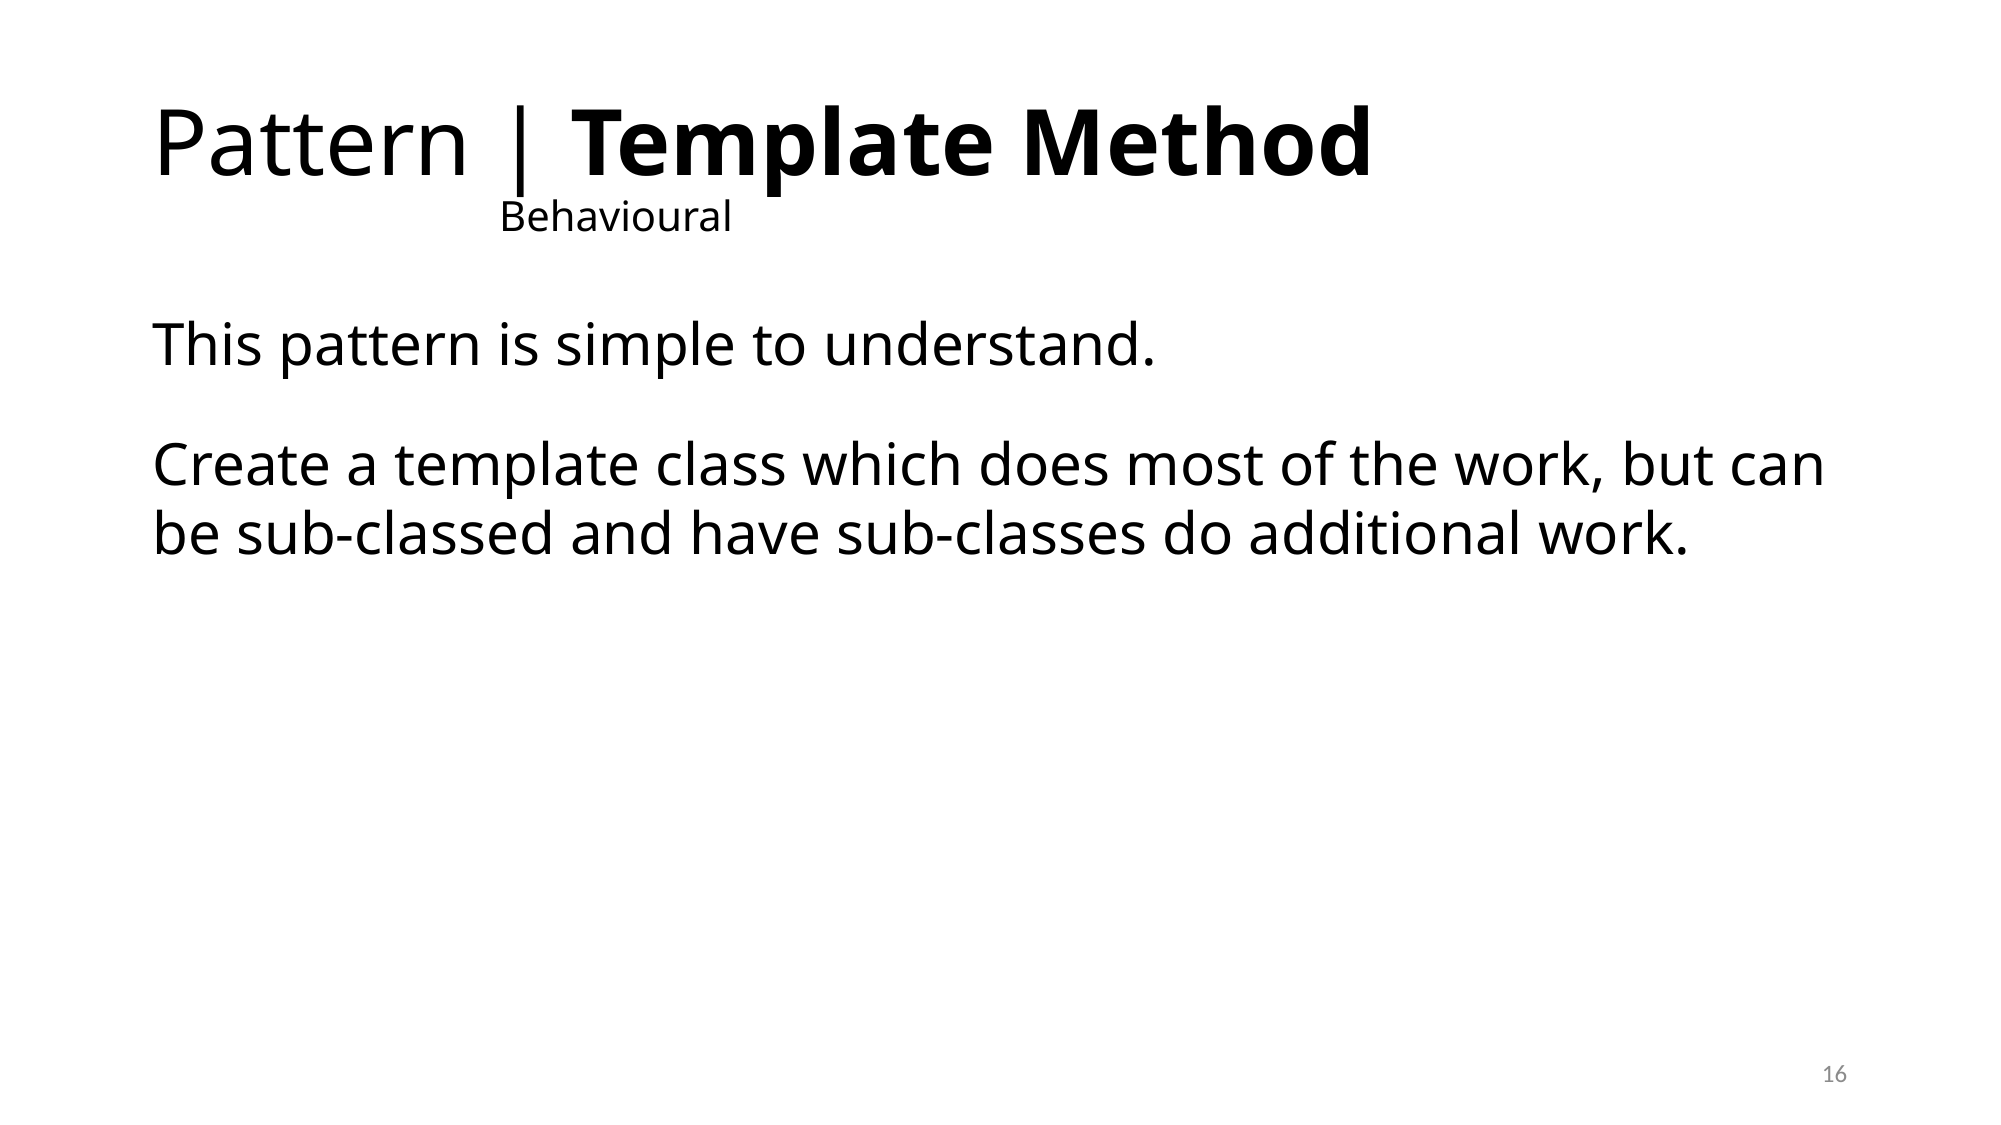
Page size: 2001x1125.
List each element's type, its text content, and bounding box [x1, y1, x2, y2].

title Pattern | Template Method Behavioural [137, 59, 1863, 278]
slide_number 16 [1412, 1042, 1863, 1103]
list This pattern is simple to understand. Create a template class which does most of the work, but can be sub-classed and have sub-classes do additional work. [137, 299, 1863, 1014]
